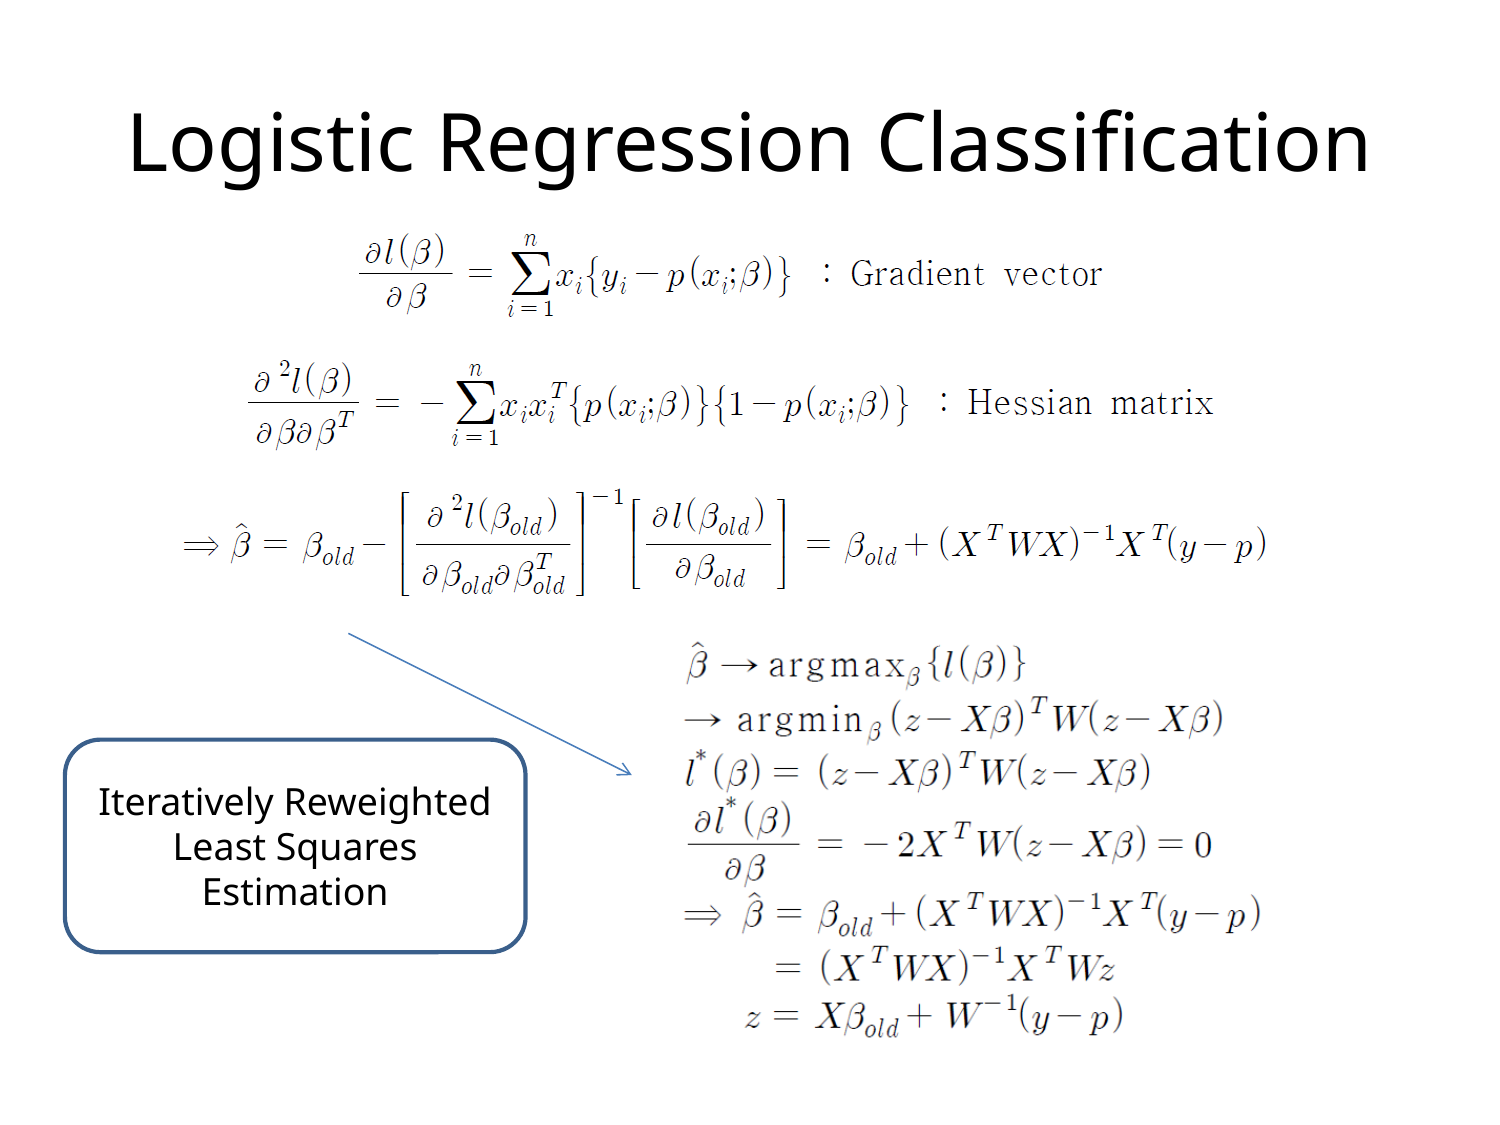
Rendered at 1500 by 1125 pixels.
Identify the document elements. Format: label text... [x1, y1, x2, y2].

title Logistic Regression Classification [75, 45, 1425, 233]
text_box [348, 633, 633, 776]
picture [170, 221, 1276, 607]
text_box Iteratively Reweighted Least Squares Estimation [62, 737, 528, 955]
picture [670, 627, 1273, 1050]
